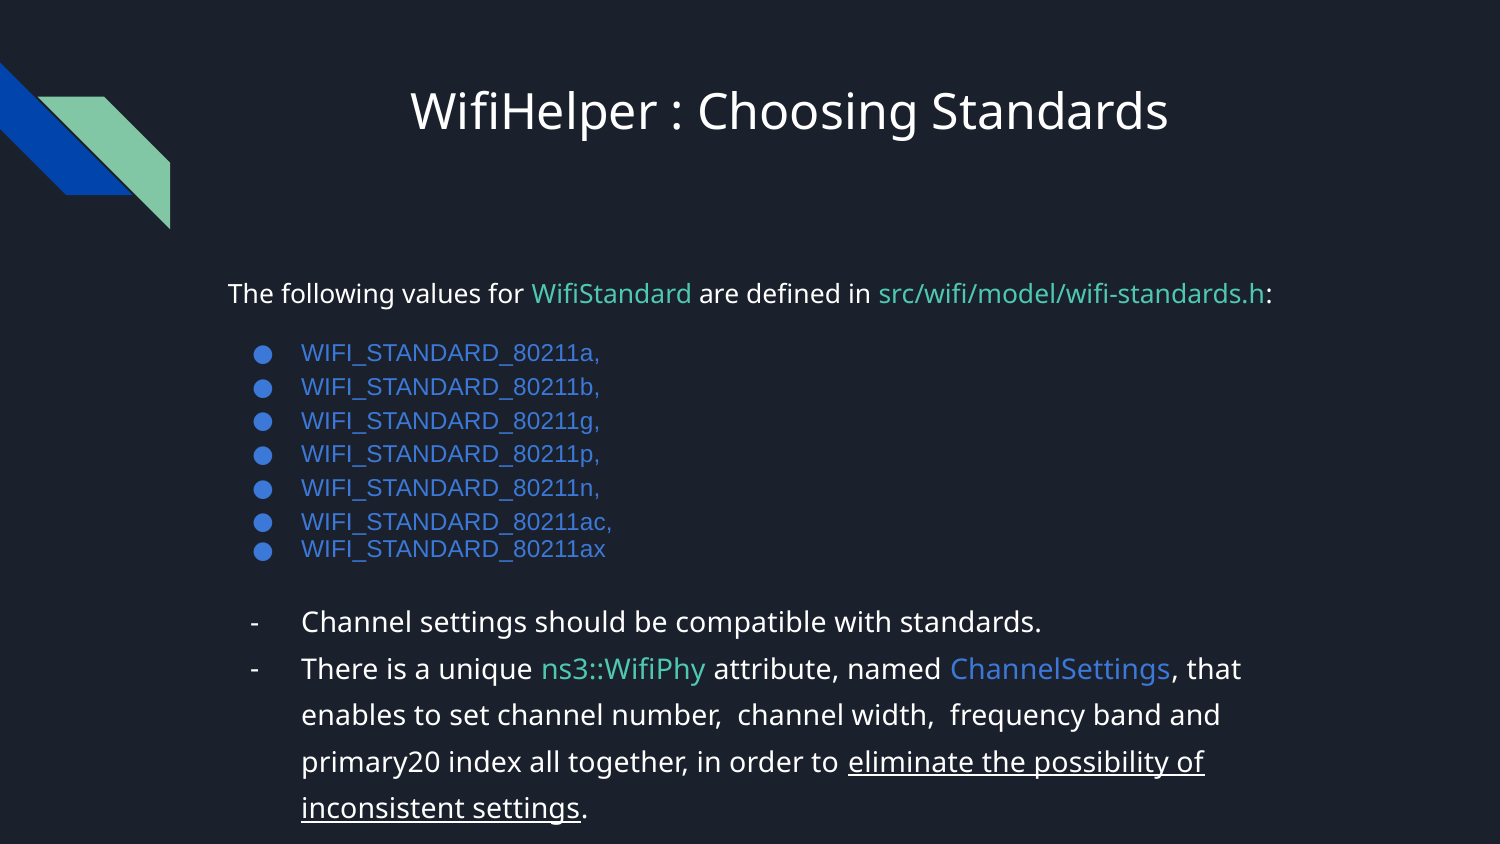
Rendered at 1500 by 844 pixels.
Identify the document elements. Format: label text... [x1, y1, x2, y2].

title WifiHelper : Choosing Standards [212, 64, 1368, 215]
list The following values for WifiStandard are defined in src/wifi/model/wifi-standards.h: WIFI_STANDARD_80211a, WIFI_STANDARD_80211b, WIFI_STANDARD_80211g, WIFI_STANDARD_80211p, WIFI_STANDARD_80211n, WIFI_STANDARD_80211ac, WIFI_STANDARD_80211ax Channel settings should be compatible with standards. There is a unique ns3::WifiPhy attribute, named ChannelSettings, that enables to set channel number, channel width, frequency band and primary20 index all together, in order to eliminate the possibility of inconsistent settings. [212, 257, 1368, 844]
